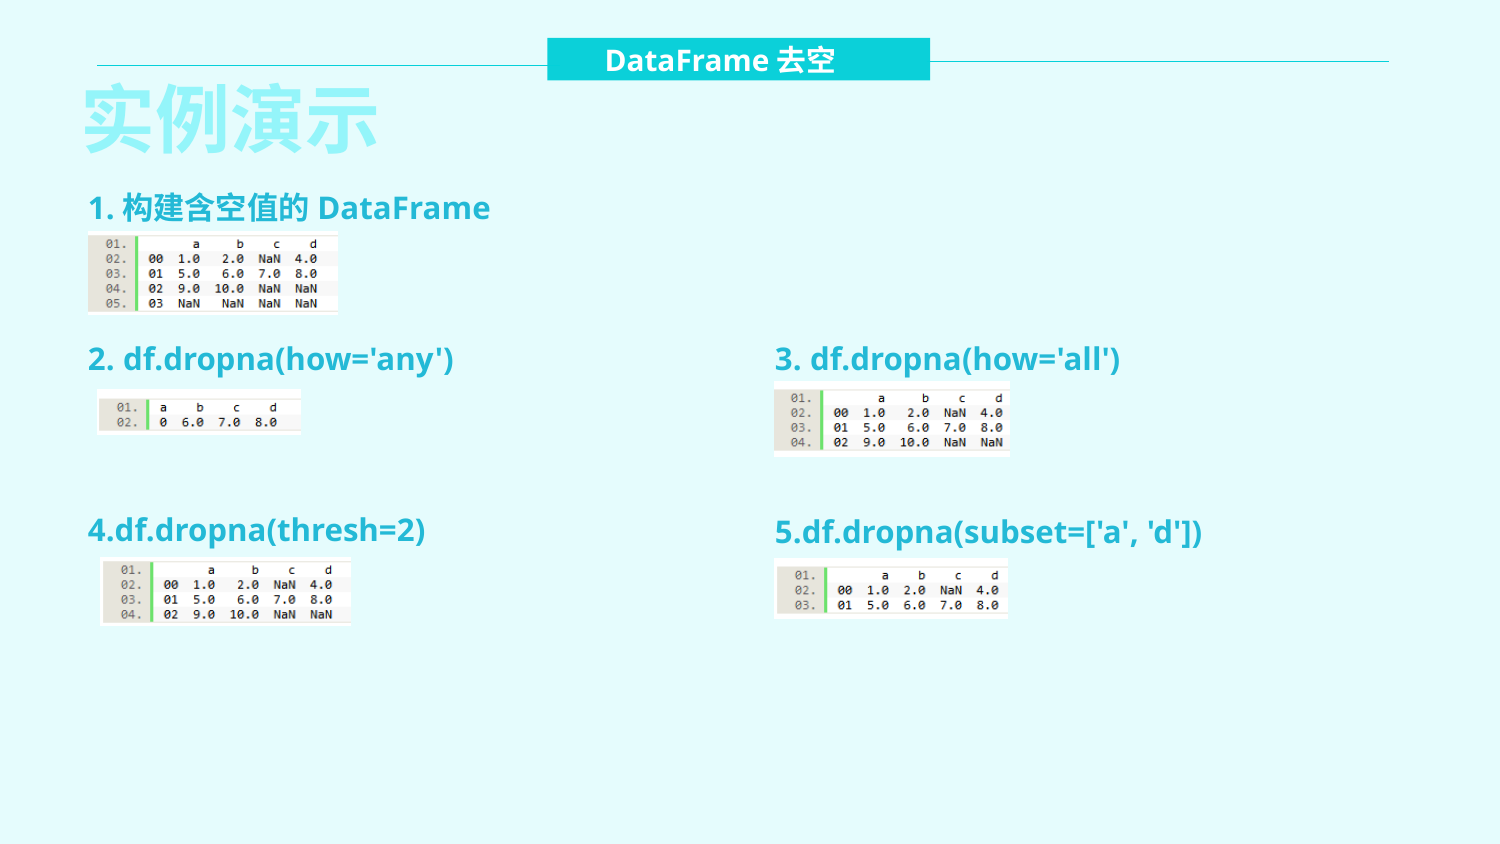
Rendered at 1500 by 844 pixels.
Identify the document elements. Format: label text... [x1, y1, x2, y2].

text_box 1.构建含空值的DataFrame [87, 182, 513, 236]
text_box 2. df.dropna(how='any') [87, 334, 688, 388]
picture [774, 381, 1010, 457]
picture [100, 557, 351, 626]
text_box 实例演示 [65, 65, 396, 171]
picture [88, 231, 338, 315]
picture [96, 389, 301, 436]
picture [773, 558, 1008, 619]
text_box 4.df.dropna(thresh=2) [87, 504, 688, 558]
text_box 5.df.dropna(subset=['a', 'd']) [774, 506, 1375, 560]
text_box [96, 34, 1390, 86]
text_box 3. df.dropna(how='all') [774, 334, 1375, 388]
